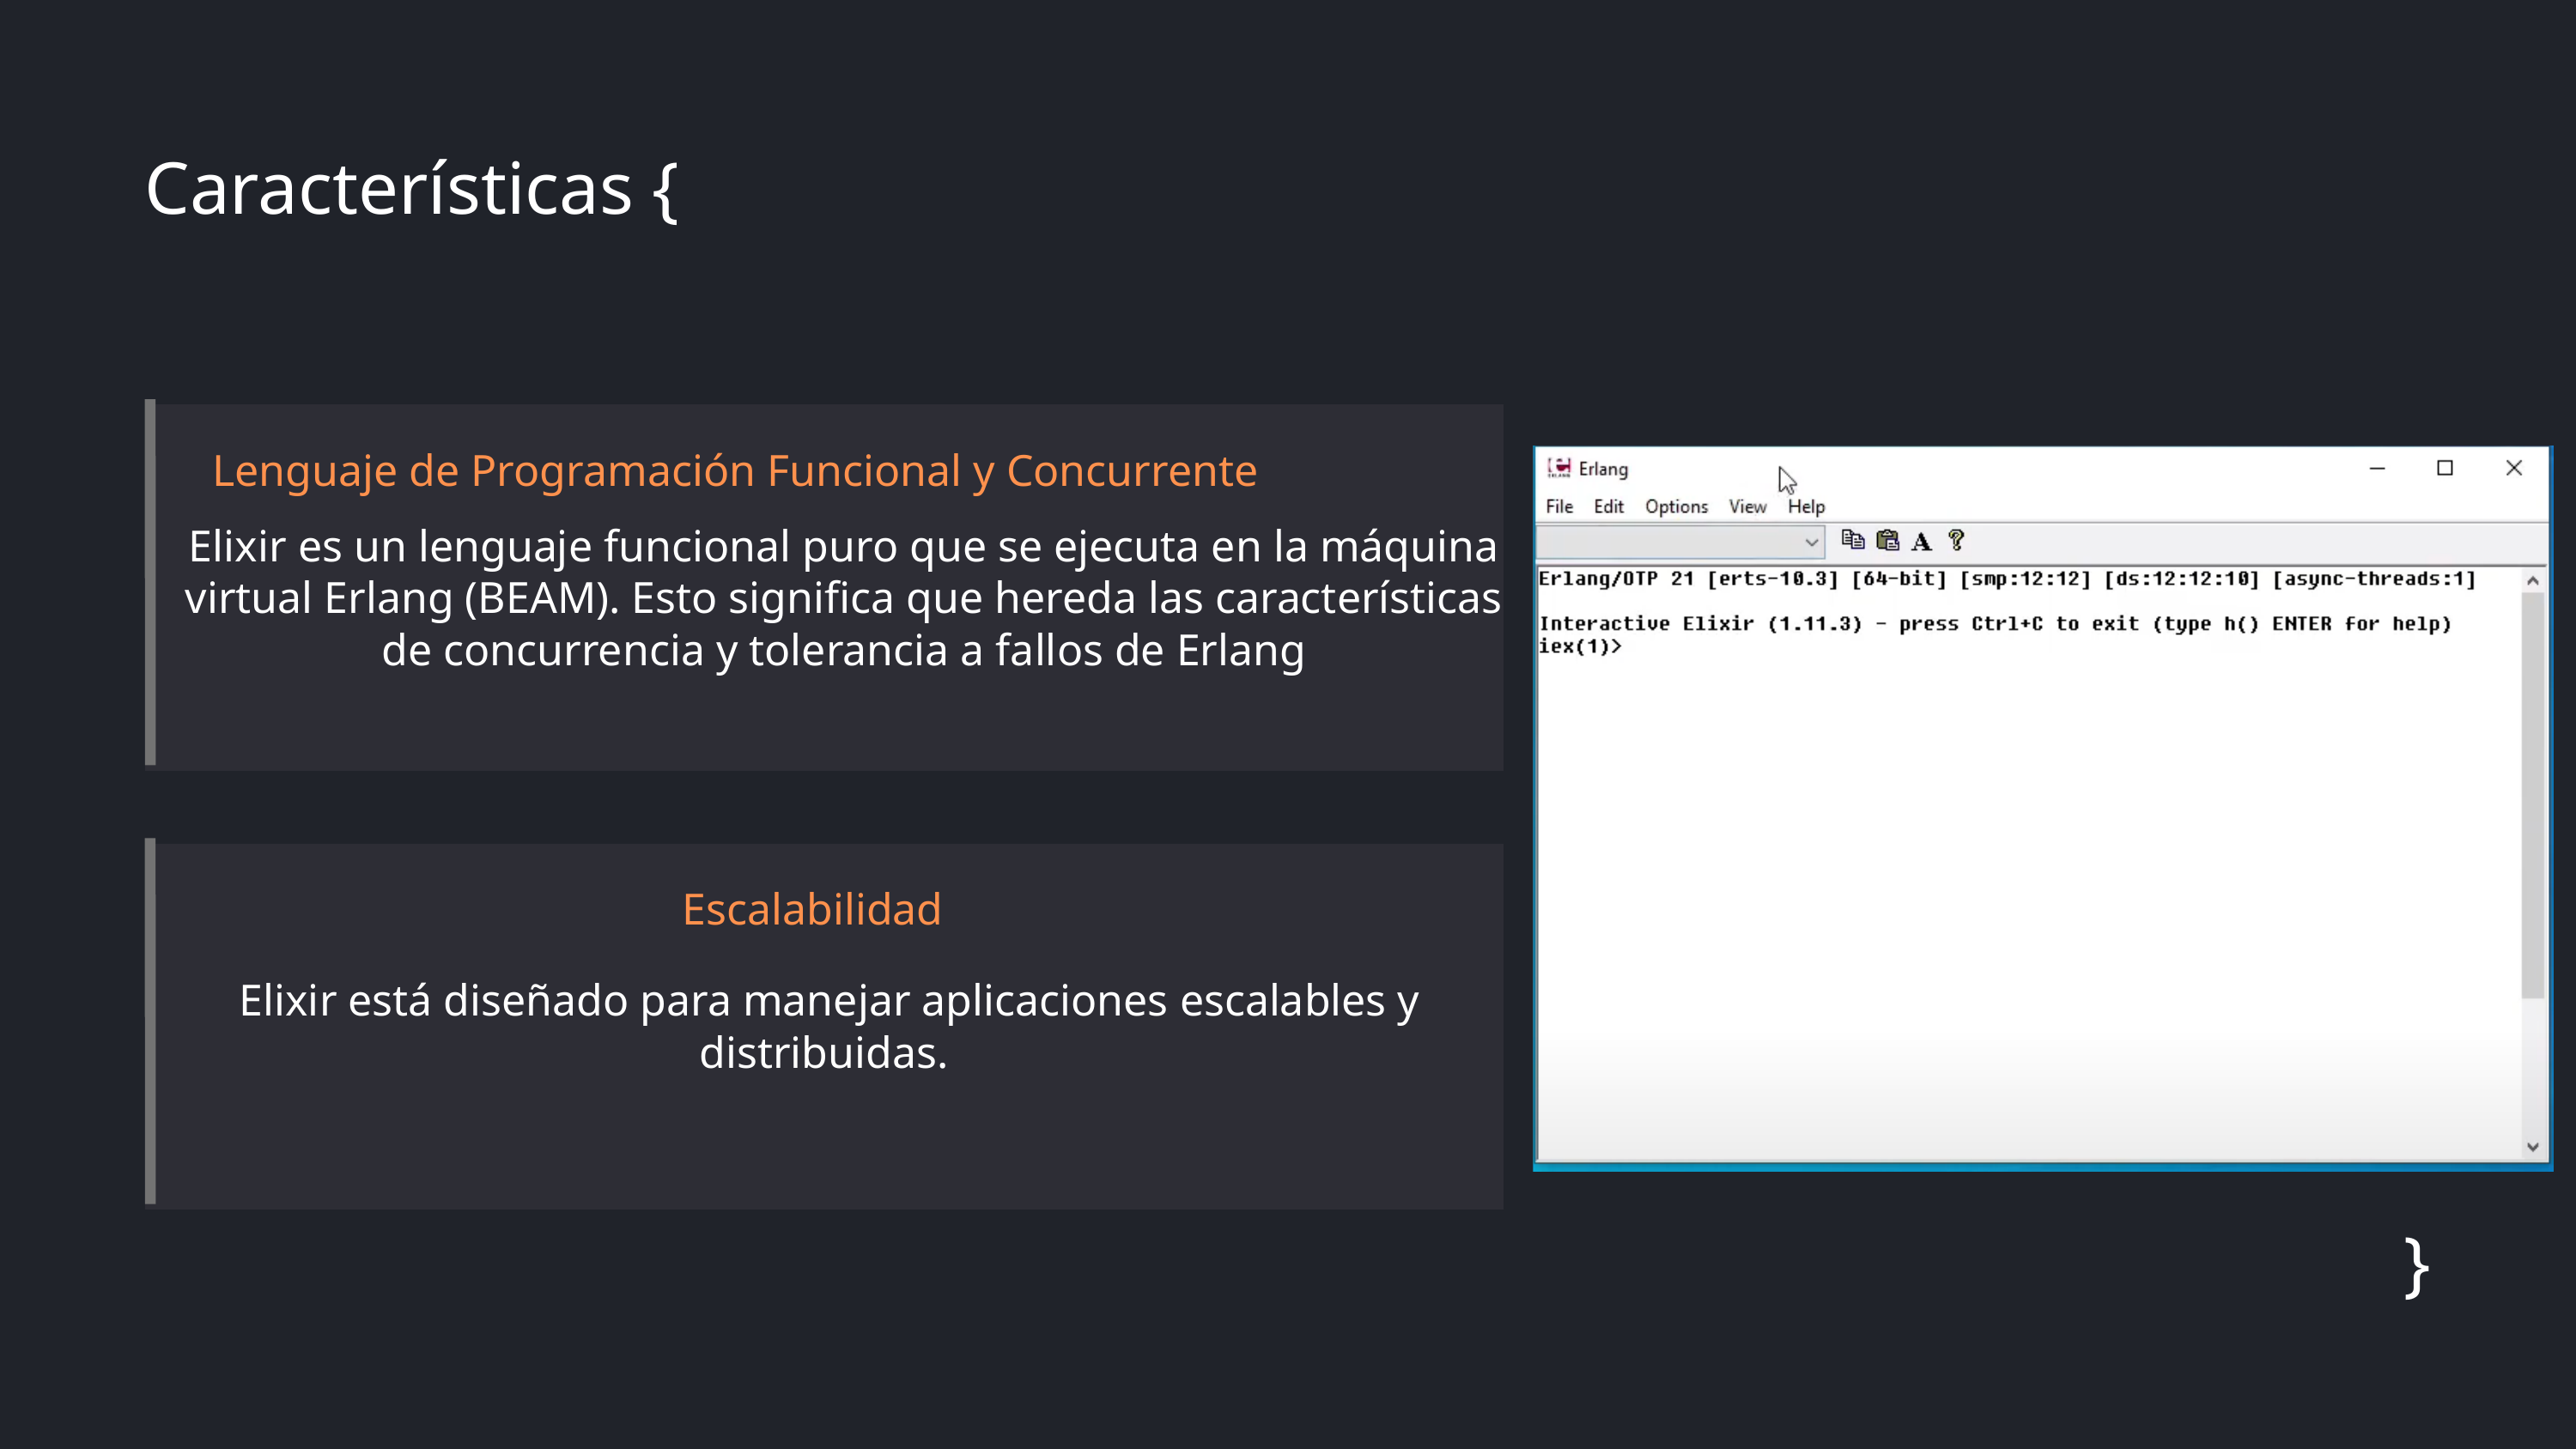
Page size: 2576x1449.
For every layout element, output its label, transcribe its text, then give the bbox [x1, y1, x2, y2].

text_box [144, 843, 1504, 1210]
text_box Características { [144, 147, 1136, 229]
text_box [1533, 446, 2554, 1172]
text_box } [2332, 1222, 2432, 1304]
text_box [144, 404, 1504, 771]
